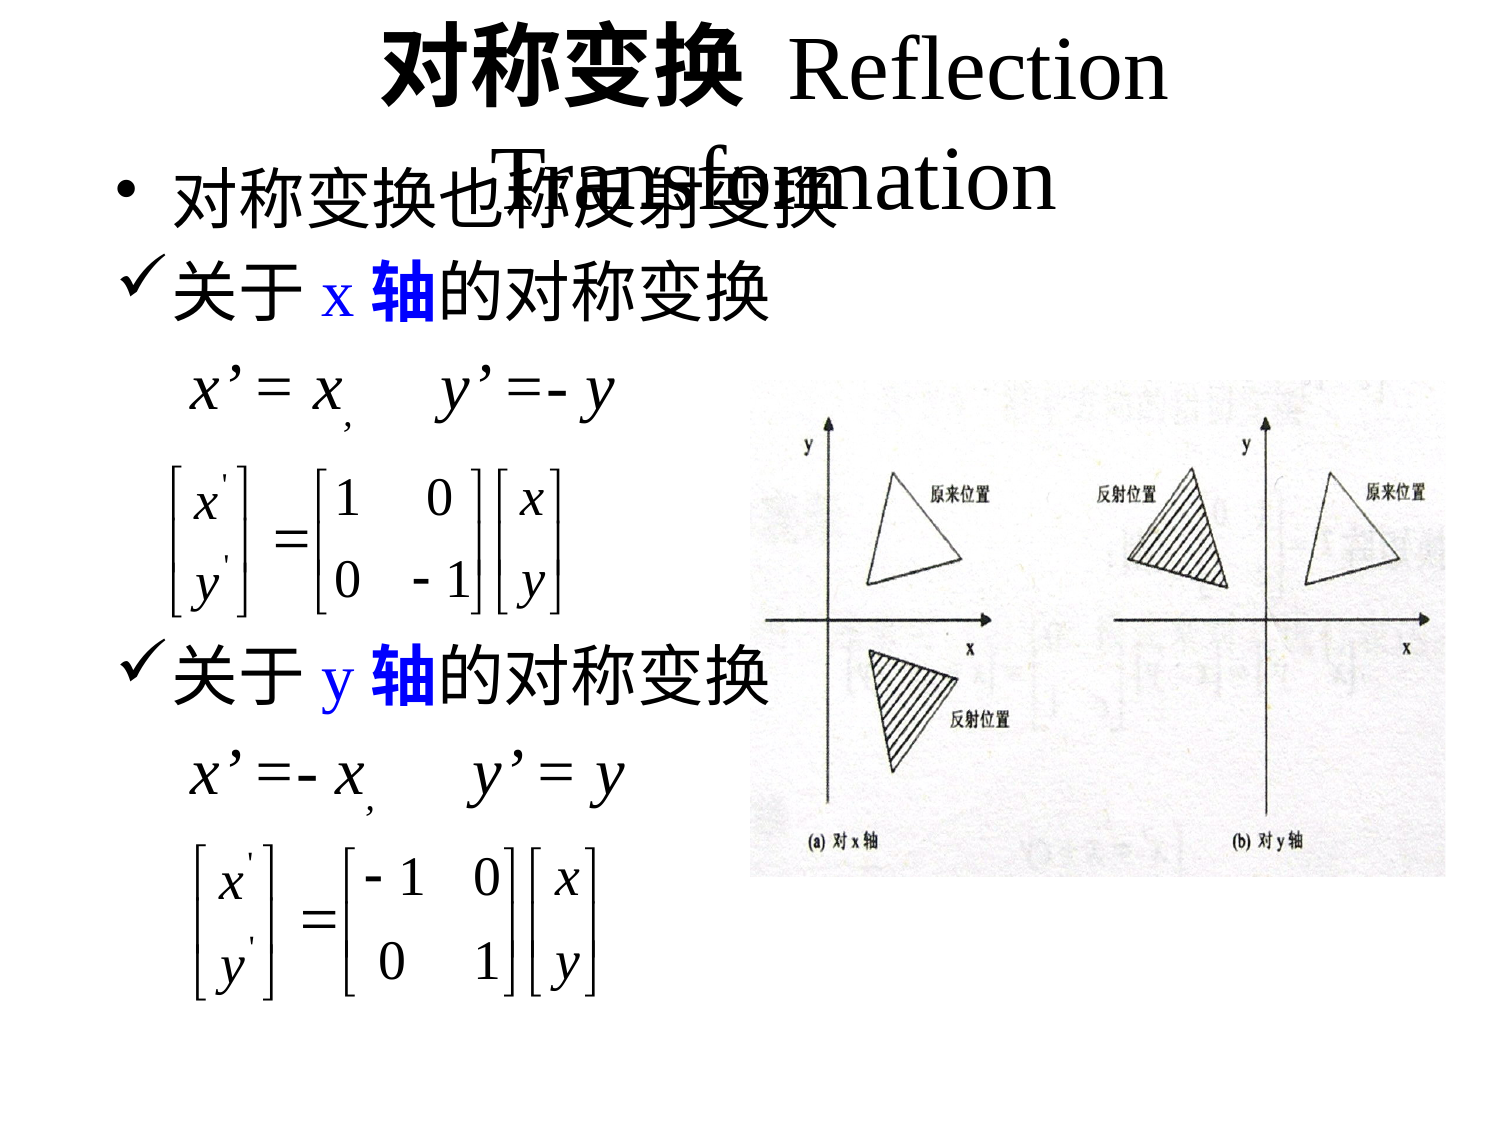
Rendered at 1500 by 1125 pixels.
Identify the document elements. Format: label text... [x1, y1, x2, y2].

picture [749, 379, 1446, 877]
list 对称变换也称反射变换 关于x轴的对称变换 x’ = x, y’ =- y 关于y轴的对称变换 x’ =- x, y’ = y [100, 149, 869, 787]
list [182, 833, 617, 1012]
title 对称变换 Reflection Transformation [76, 0, 1473, 140]
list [159, 455, 581, 629]
